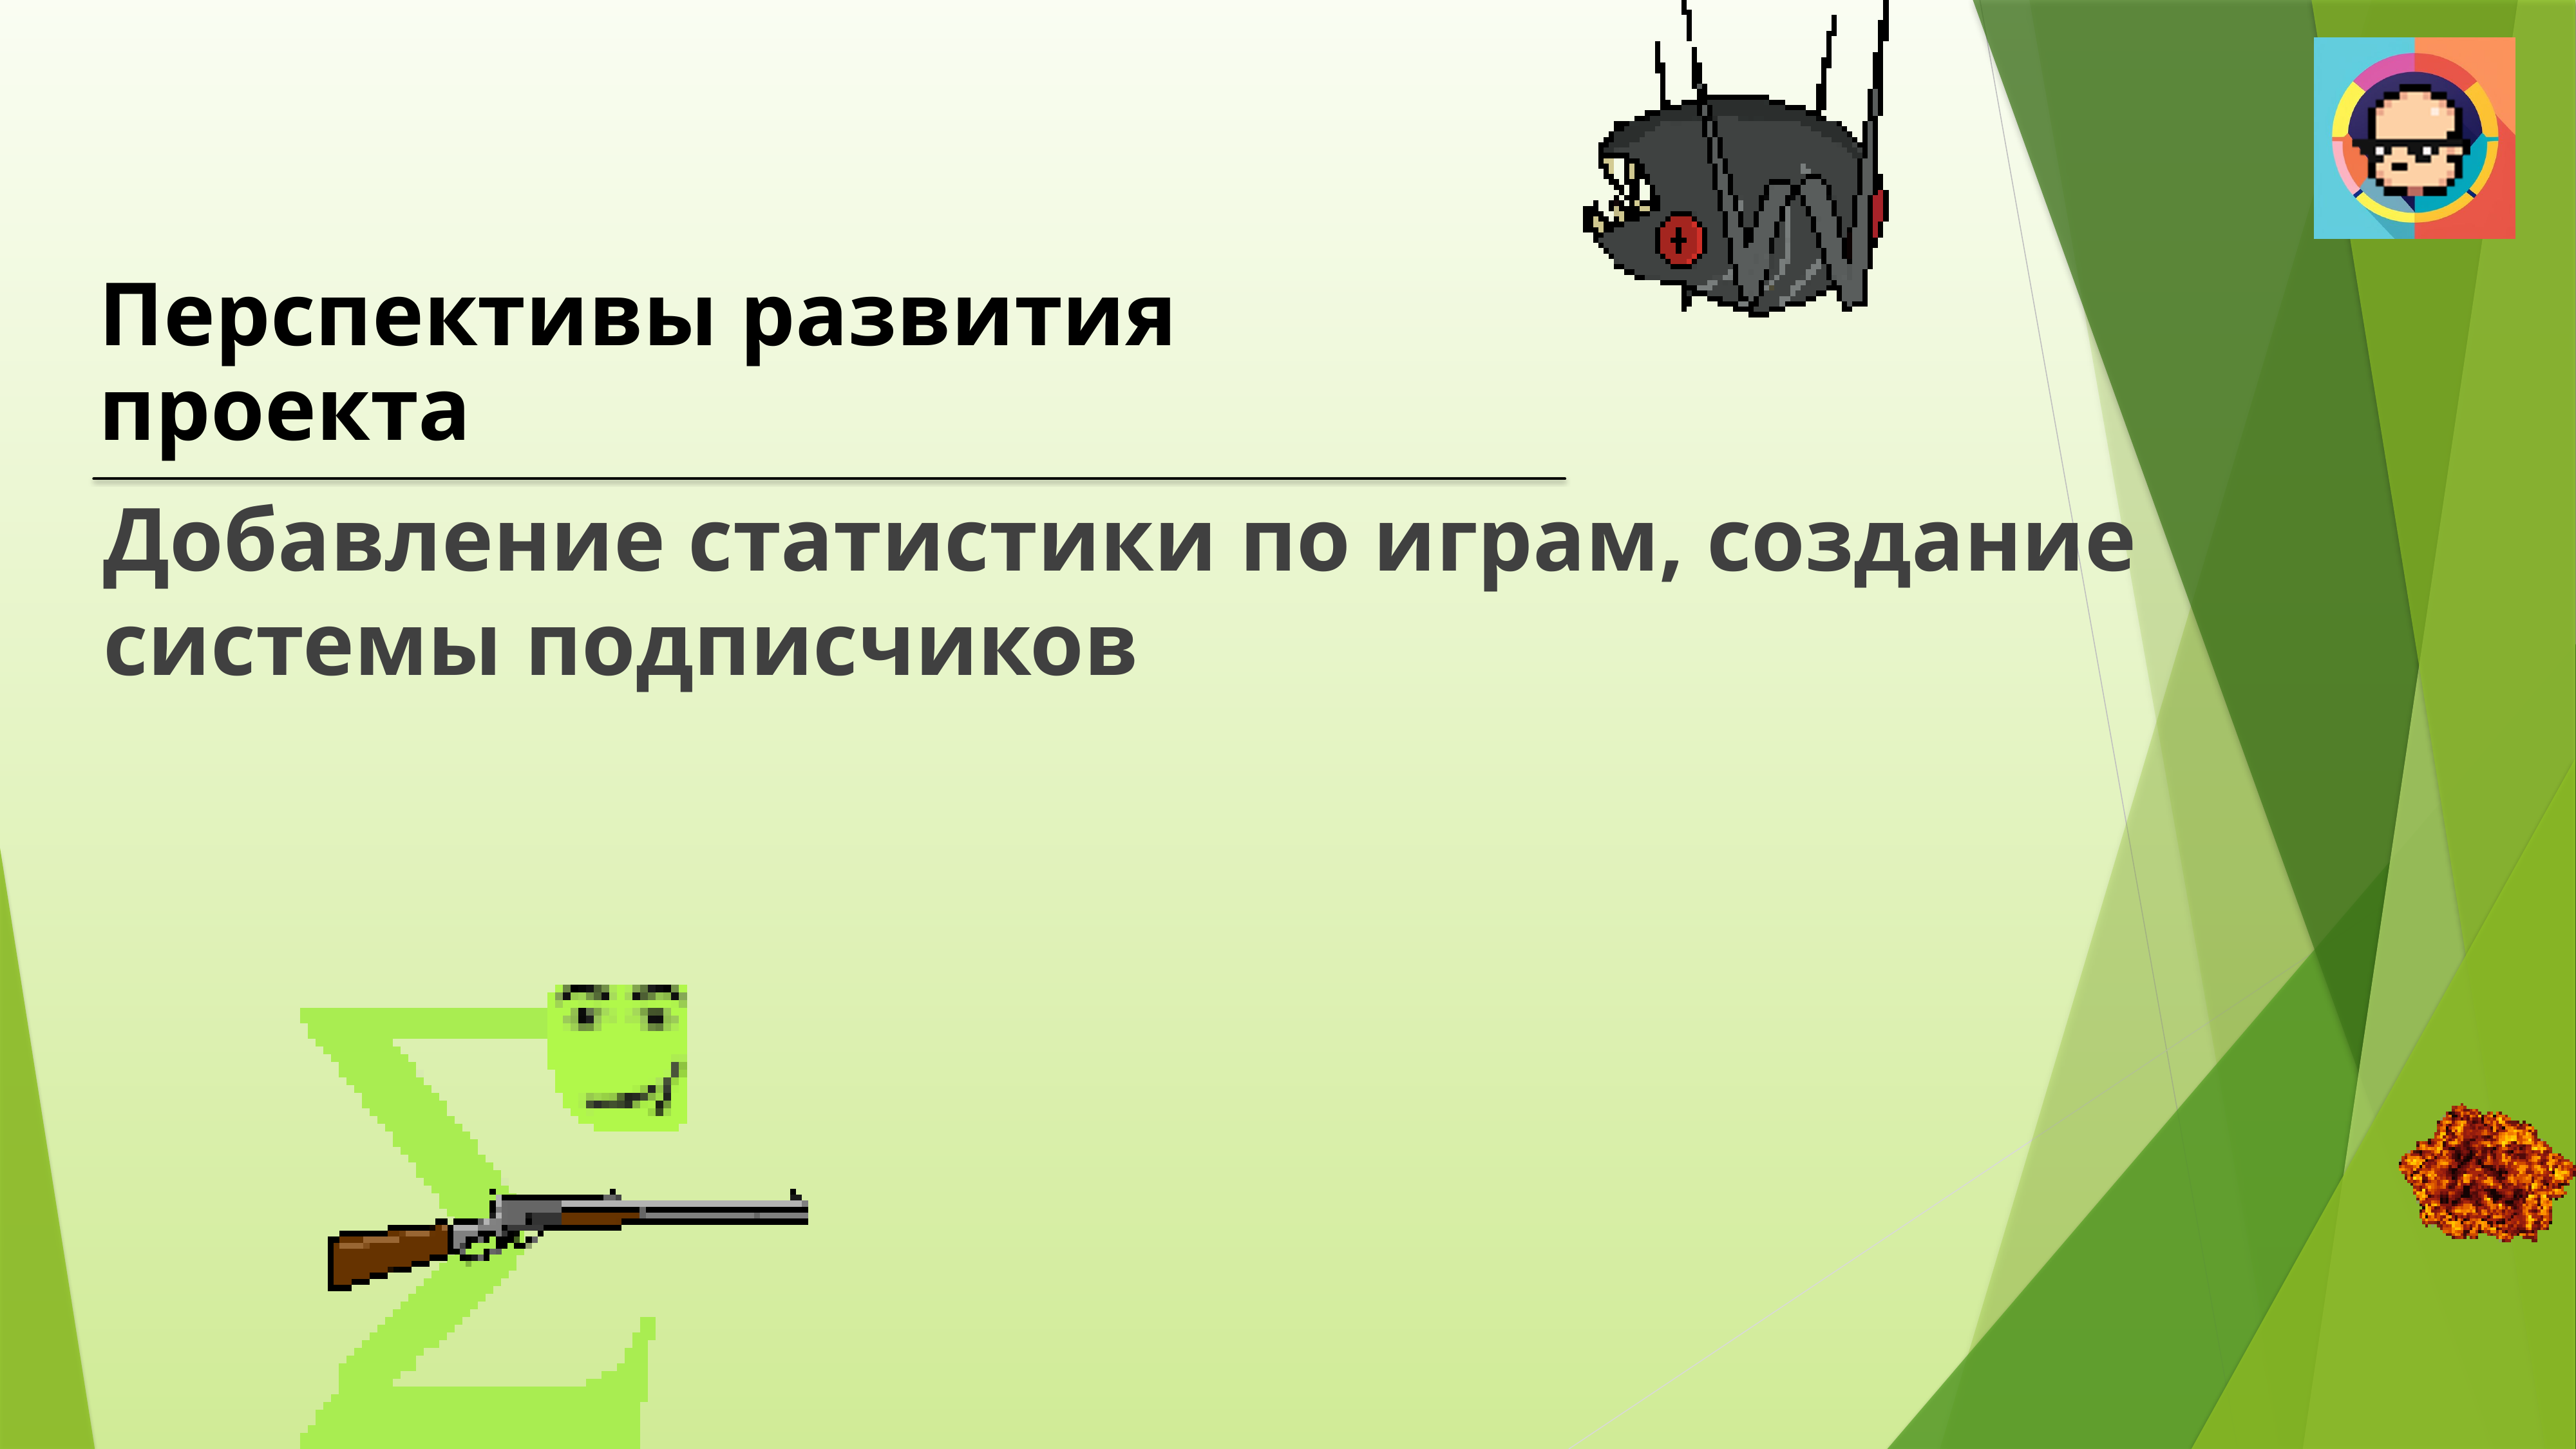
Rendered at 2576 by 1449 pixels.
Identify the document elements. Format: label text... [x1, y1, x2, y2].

picture [1577, 0, 1889, 318]
text_box Перспективы развития проекта [93, 265, 1554, 464]
picture [2398, 1103, 2576, 1243]
picture [2313, 37, 2516, 240]
list Добавление статистики по играм, создание системы подписчиков [93, 478, 2202, 680]
picture [299, 984, 808, 1449]
